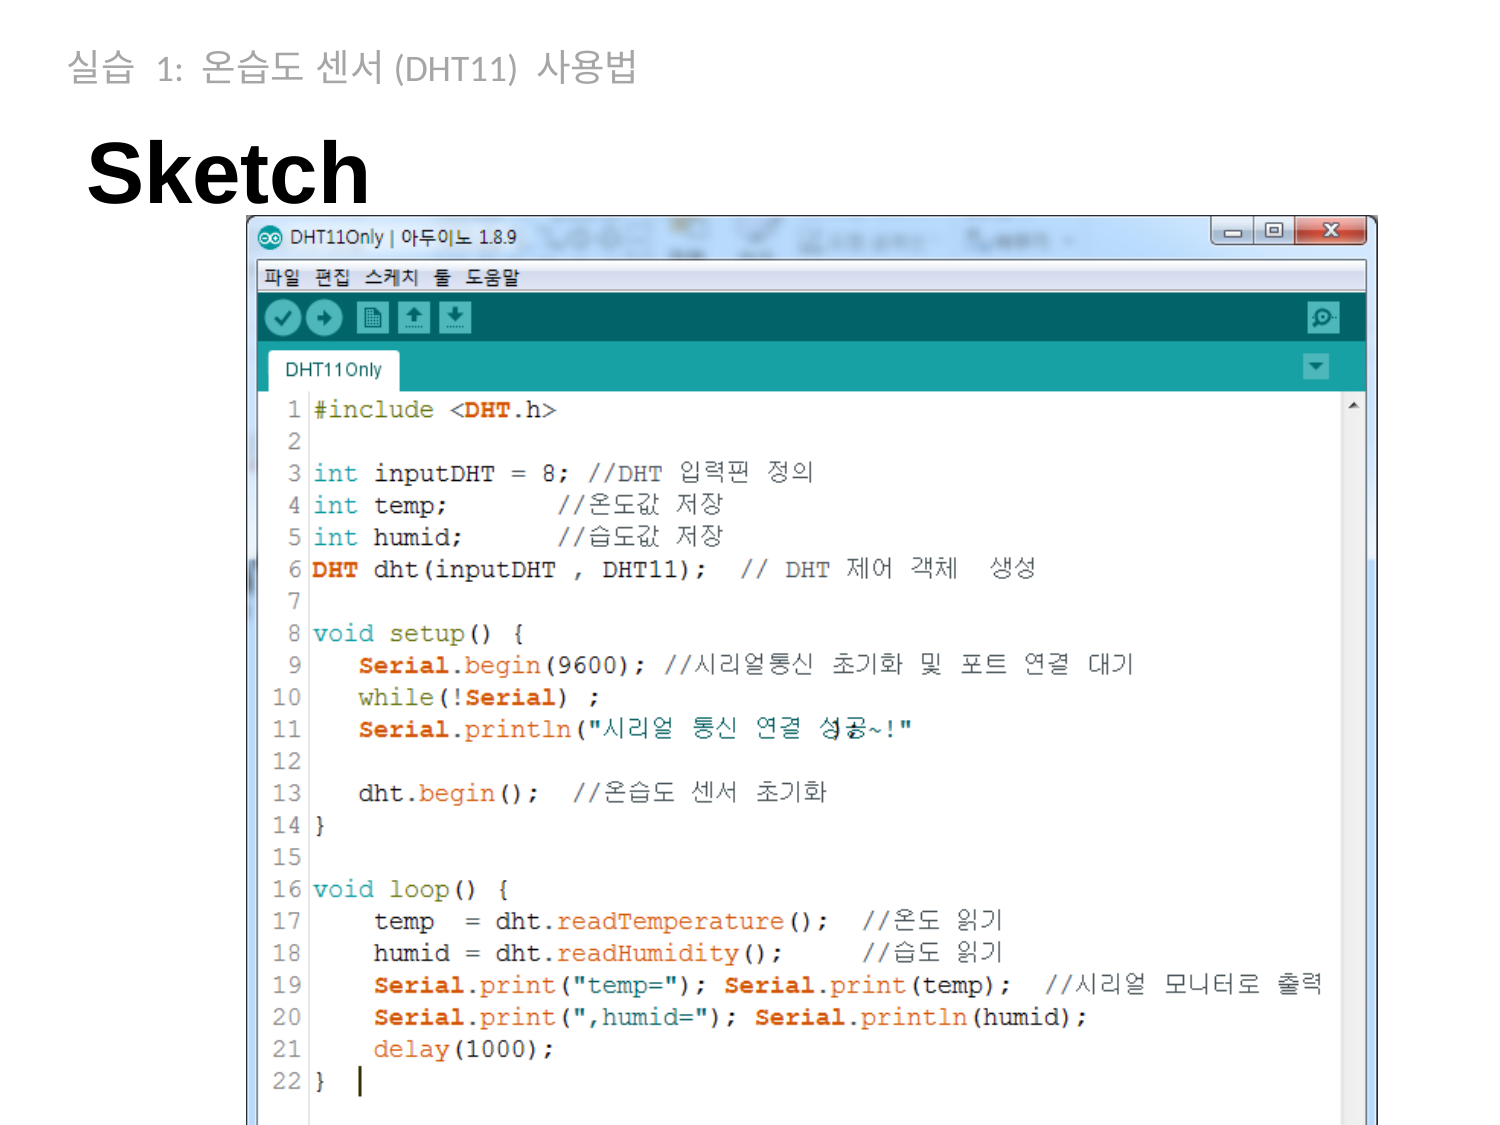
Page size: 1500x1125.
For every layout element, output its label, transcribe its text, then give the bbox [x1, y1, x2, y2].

text_box Sketch [71, 120, 402, 232]
text_box 실습 1: 온습도 센서(DHT11) 사용법 [51, 36, 655, 97]
picture [246, 215, 1378, 1125]
